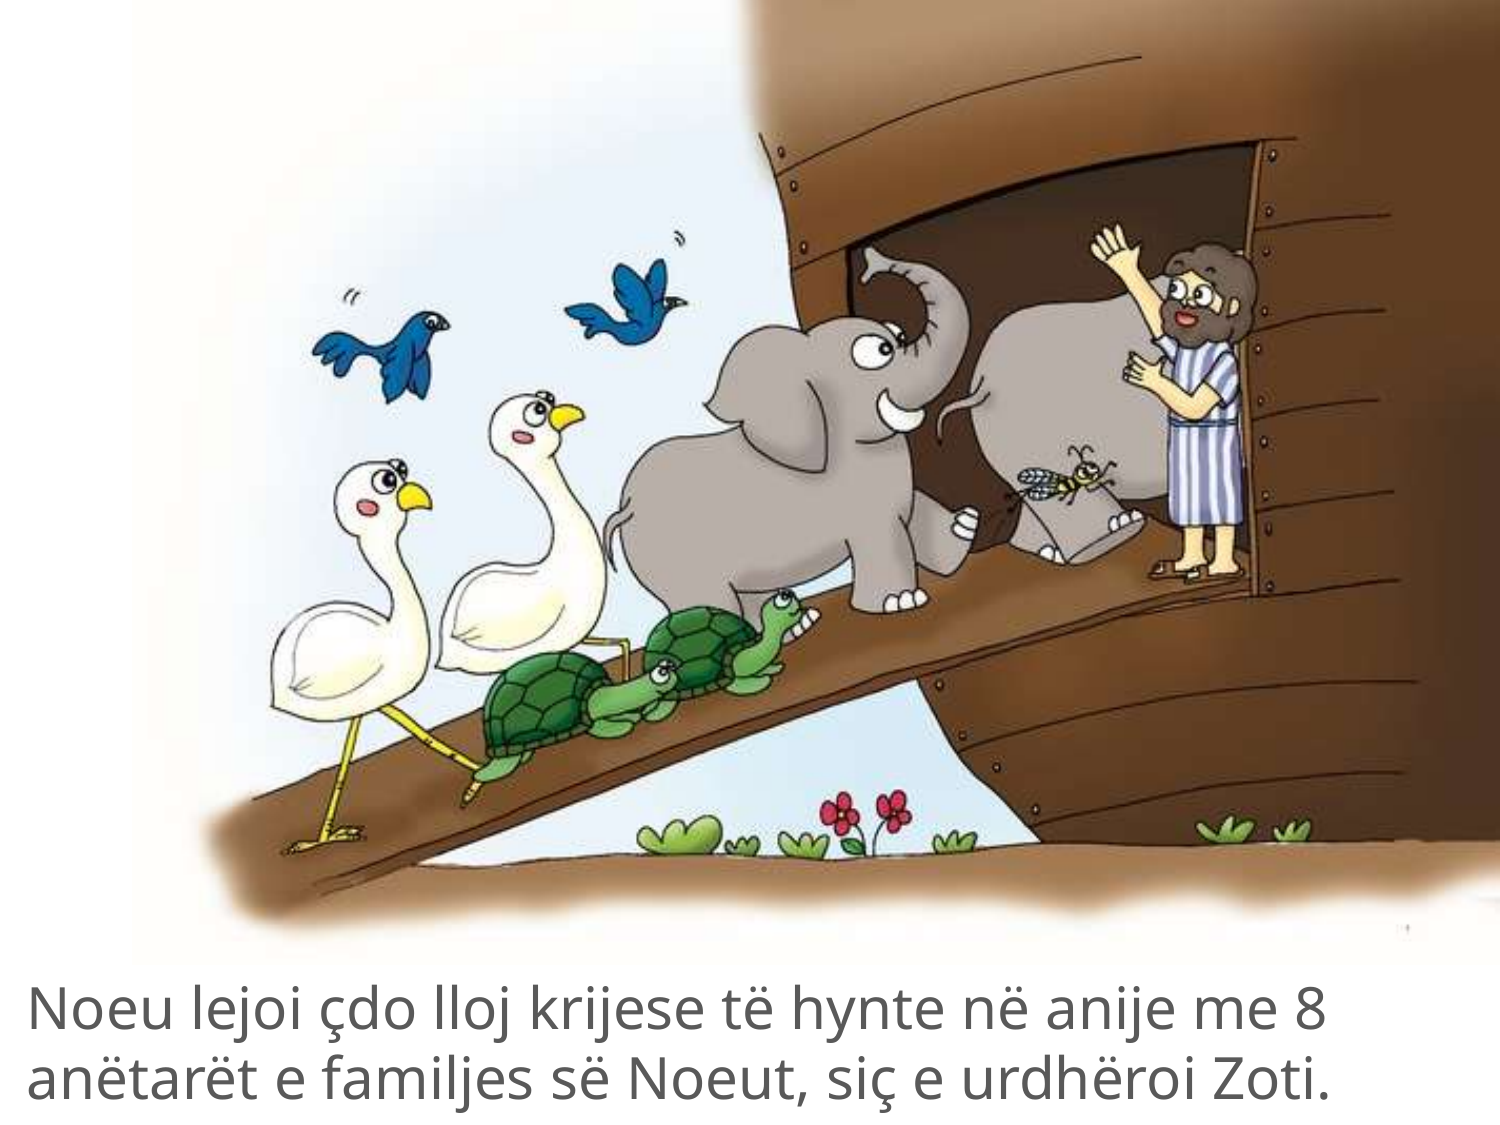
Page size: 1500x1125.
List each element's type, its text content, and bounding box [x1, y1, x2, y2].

text_box Noeu lejoi çdo lloj krijese të hynte në anije me 8 anëtarët e familjes së Noeut, siç e urdhëroi Zoti. [11, 964, 1498, 1119]
picture [132, 0, 1500, 965]
